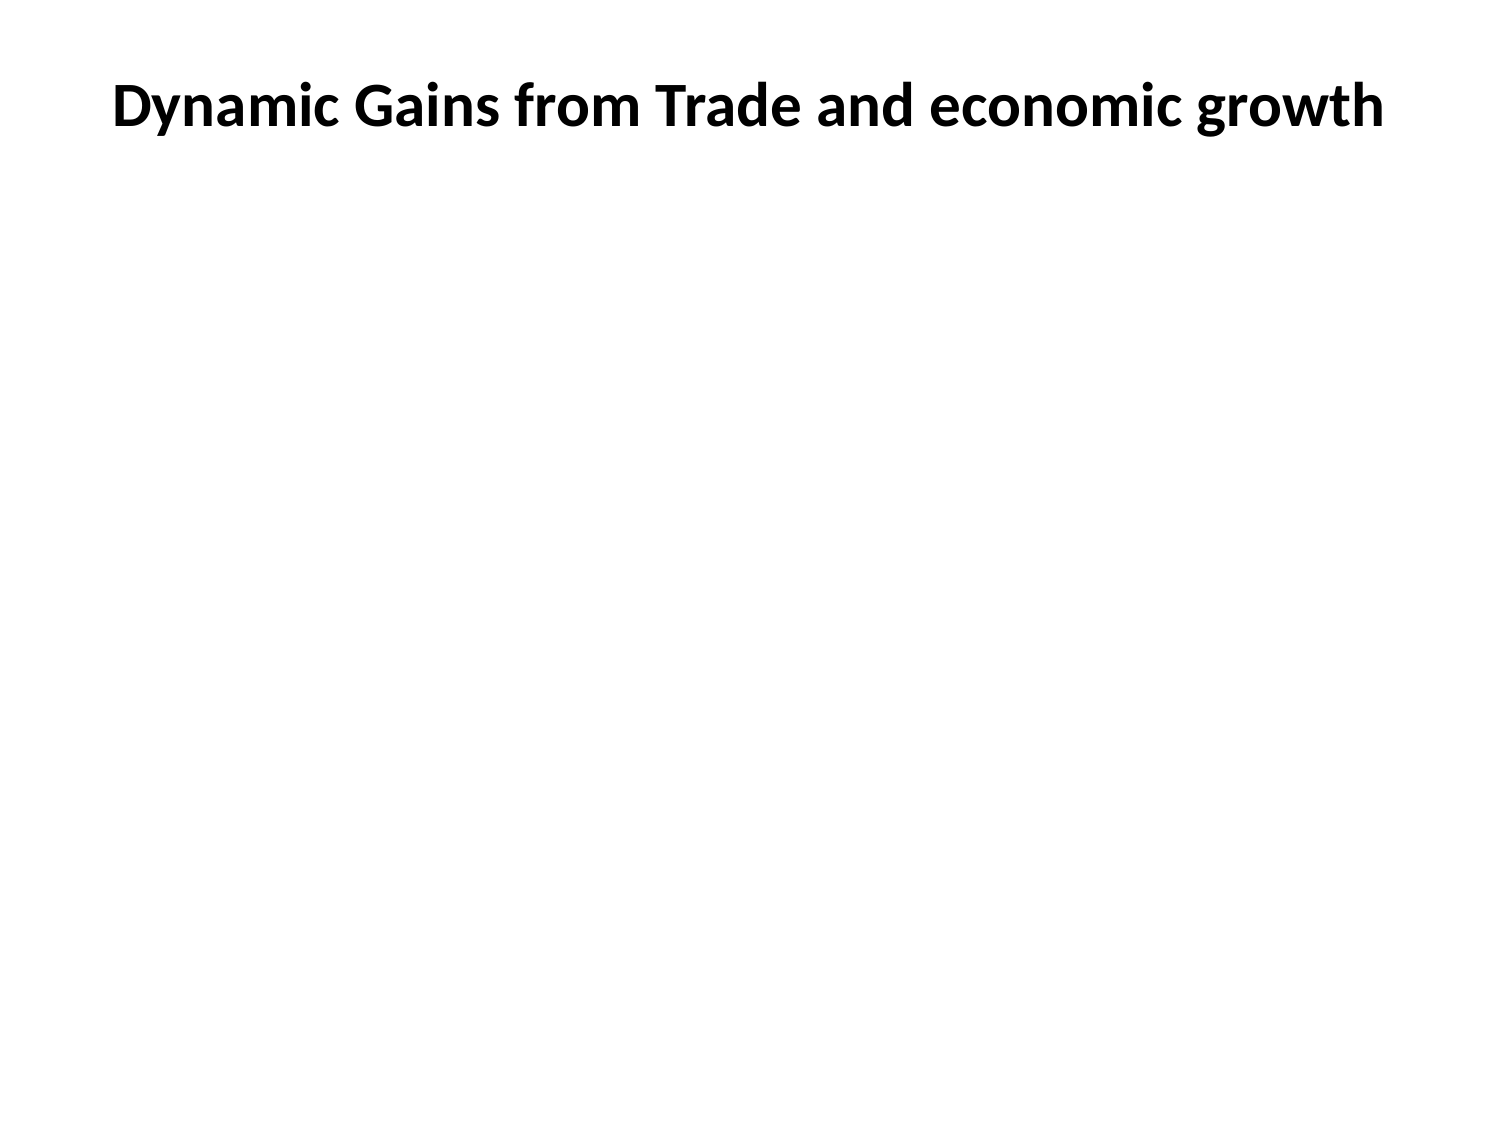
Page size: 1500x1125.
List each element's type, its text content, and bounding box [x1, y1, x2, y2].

title Dynamic Gains from Trade and economic growth [75, 45, 1425, 233]
